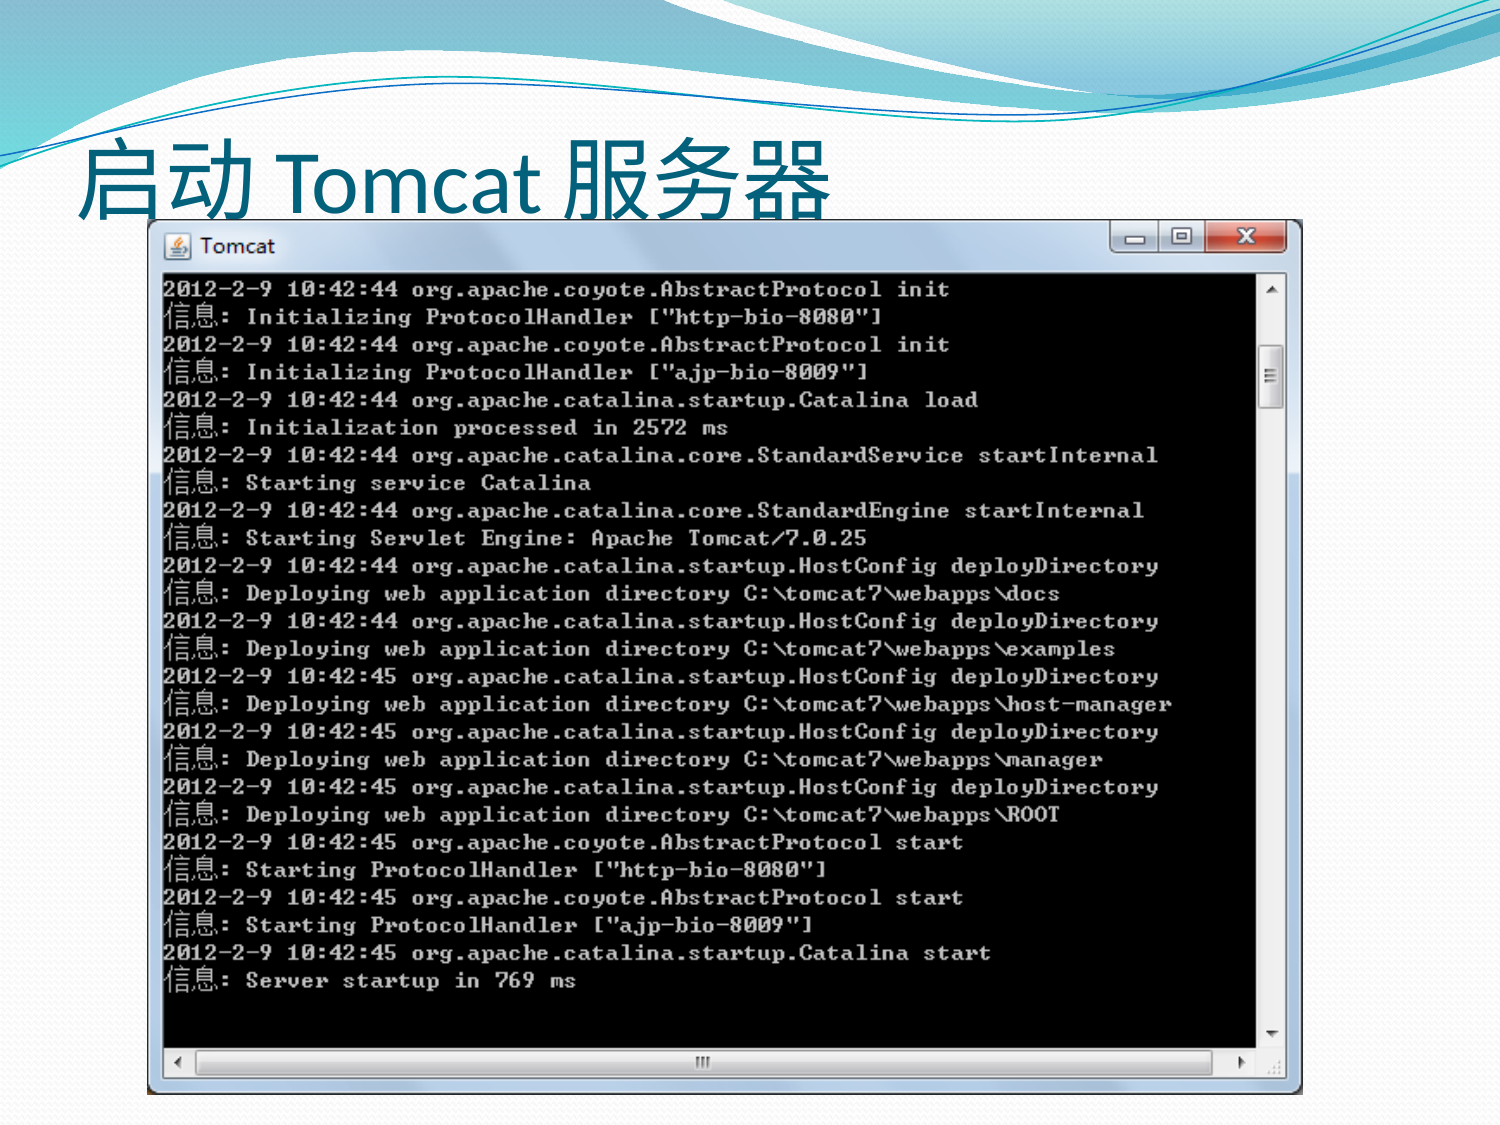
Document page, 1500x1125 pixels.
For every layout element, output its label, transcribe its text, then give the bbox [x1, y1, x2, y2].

title 启动Tomcat服务器 [75, 115, 1425, 232]
picture [147, 219, 1303, 1096]
